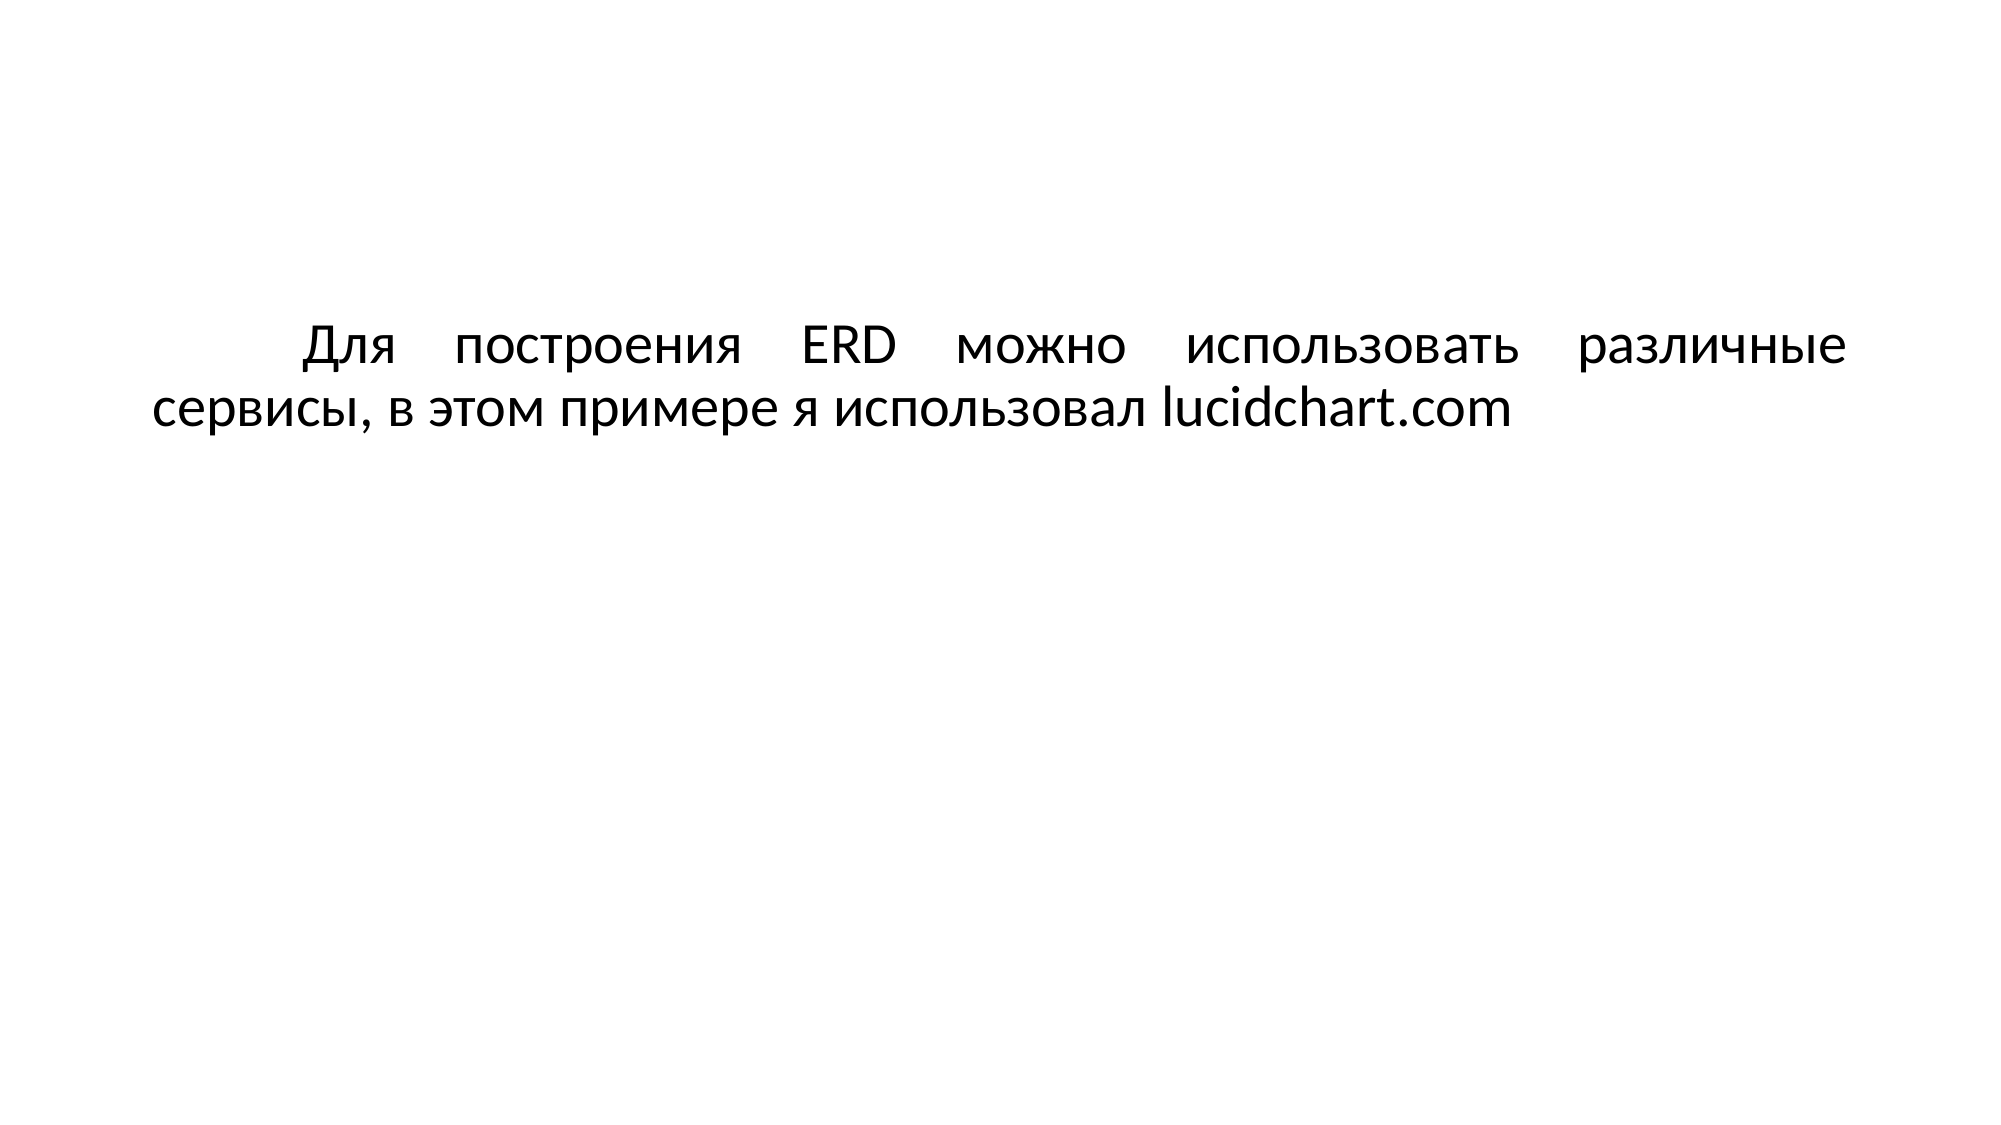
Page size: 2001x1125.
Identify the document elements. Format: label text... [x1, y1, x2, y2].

list Для построения ERD можно использовать различные сервисы, в этом примере я использовал lucidchart.com [137, 305, 1863, 1014]
